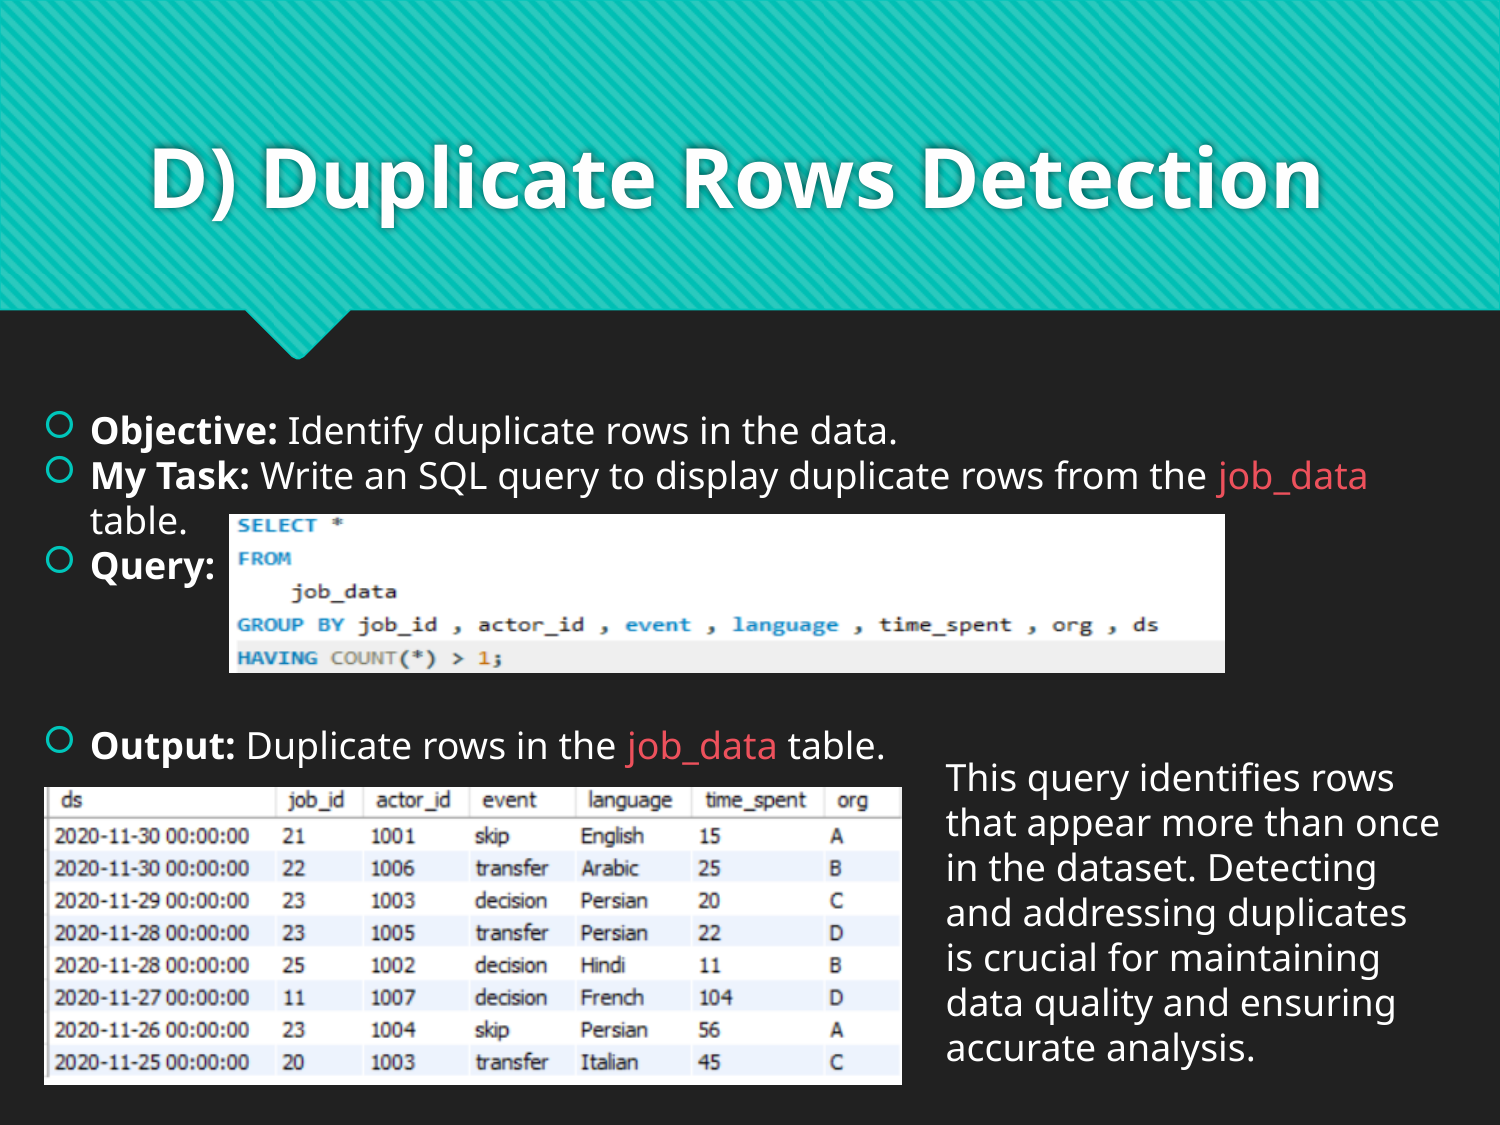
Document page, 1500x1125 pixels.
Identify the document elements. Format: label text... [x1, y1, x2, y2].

picture [43, 786, 902, 1085]
text_box Objective: Identify duplicate rows in the data. My Task: Write an SQL query to display duplicate rows from the job_data table. Query: Output: Duplicate rows in the job_data table. [28, 399, 1474, 865]
picture [229, 514, 1226, 673]
text_box This query identifies rows that appear more than once in the dataset. Detecting and addressing duplicates is crucial for maintaining data quality and ensuring accurate analysis. [930, 746, 1456, 1076]
title D) Duplicate Rows Detection [132, 73, 1368, 233]
